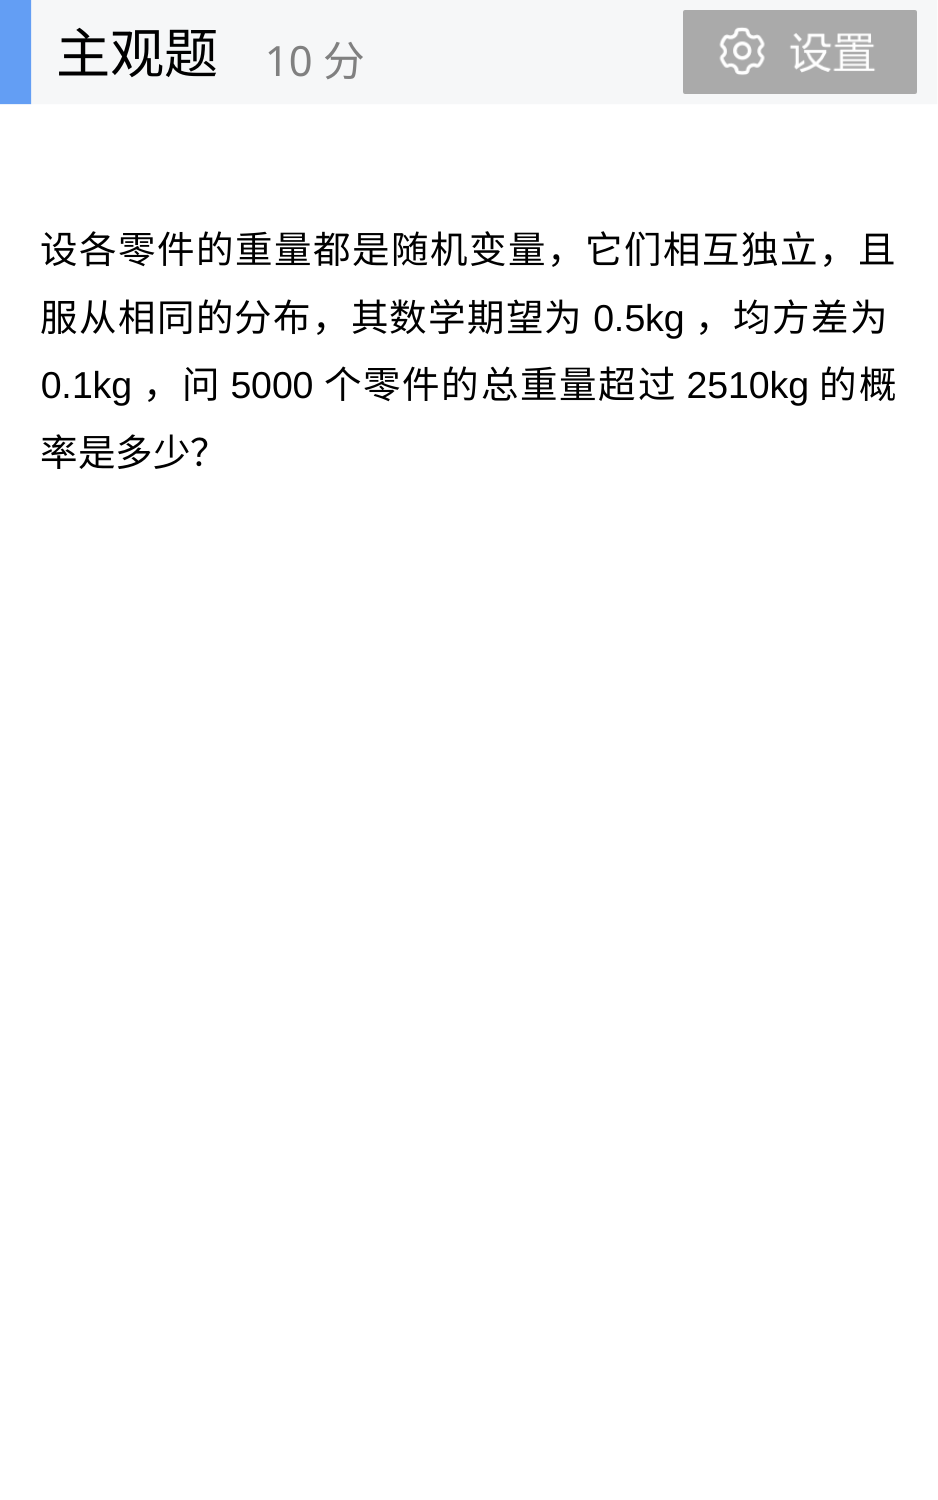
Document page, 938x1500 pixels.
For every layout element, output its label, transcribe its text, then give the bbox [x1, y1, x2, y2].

picture [683, 10, 917, 94]
text_box 设各零件的重量都是随机变量，它们相互独立，且服从相同的分布，其数学期望为0.5kg，均方差为0.1kg，问5000个零件的总重量超过2510kg的概率是多少？ [26, 105, 912, 573]
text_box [0, 0, 938, 105]
